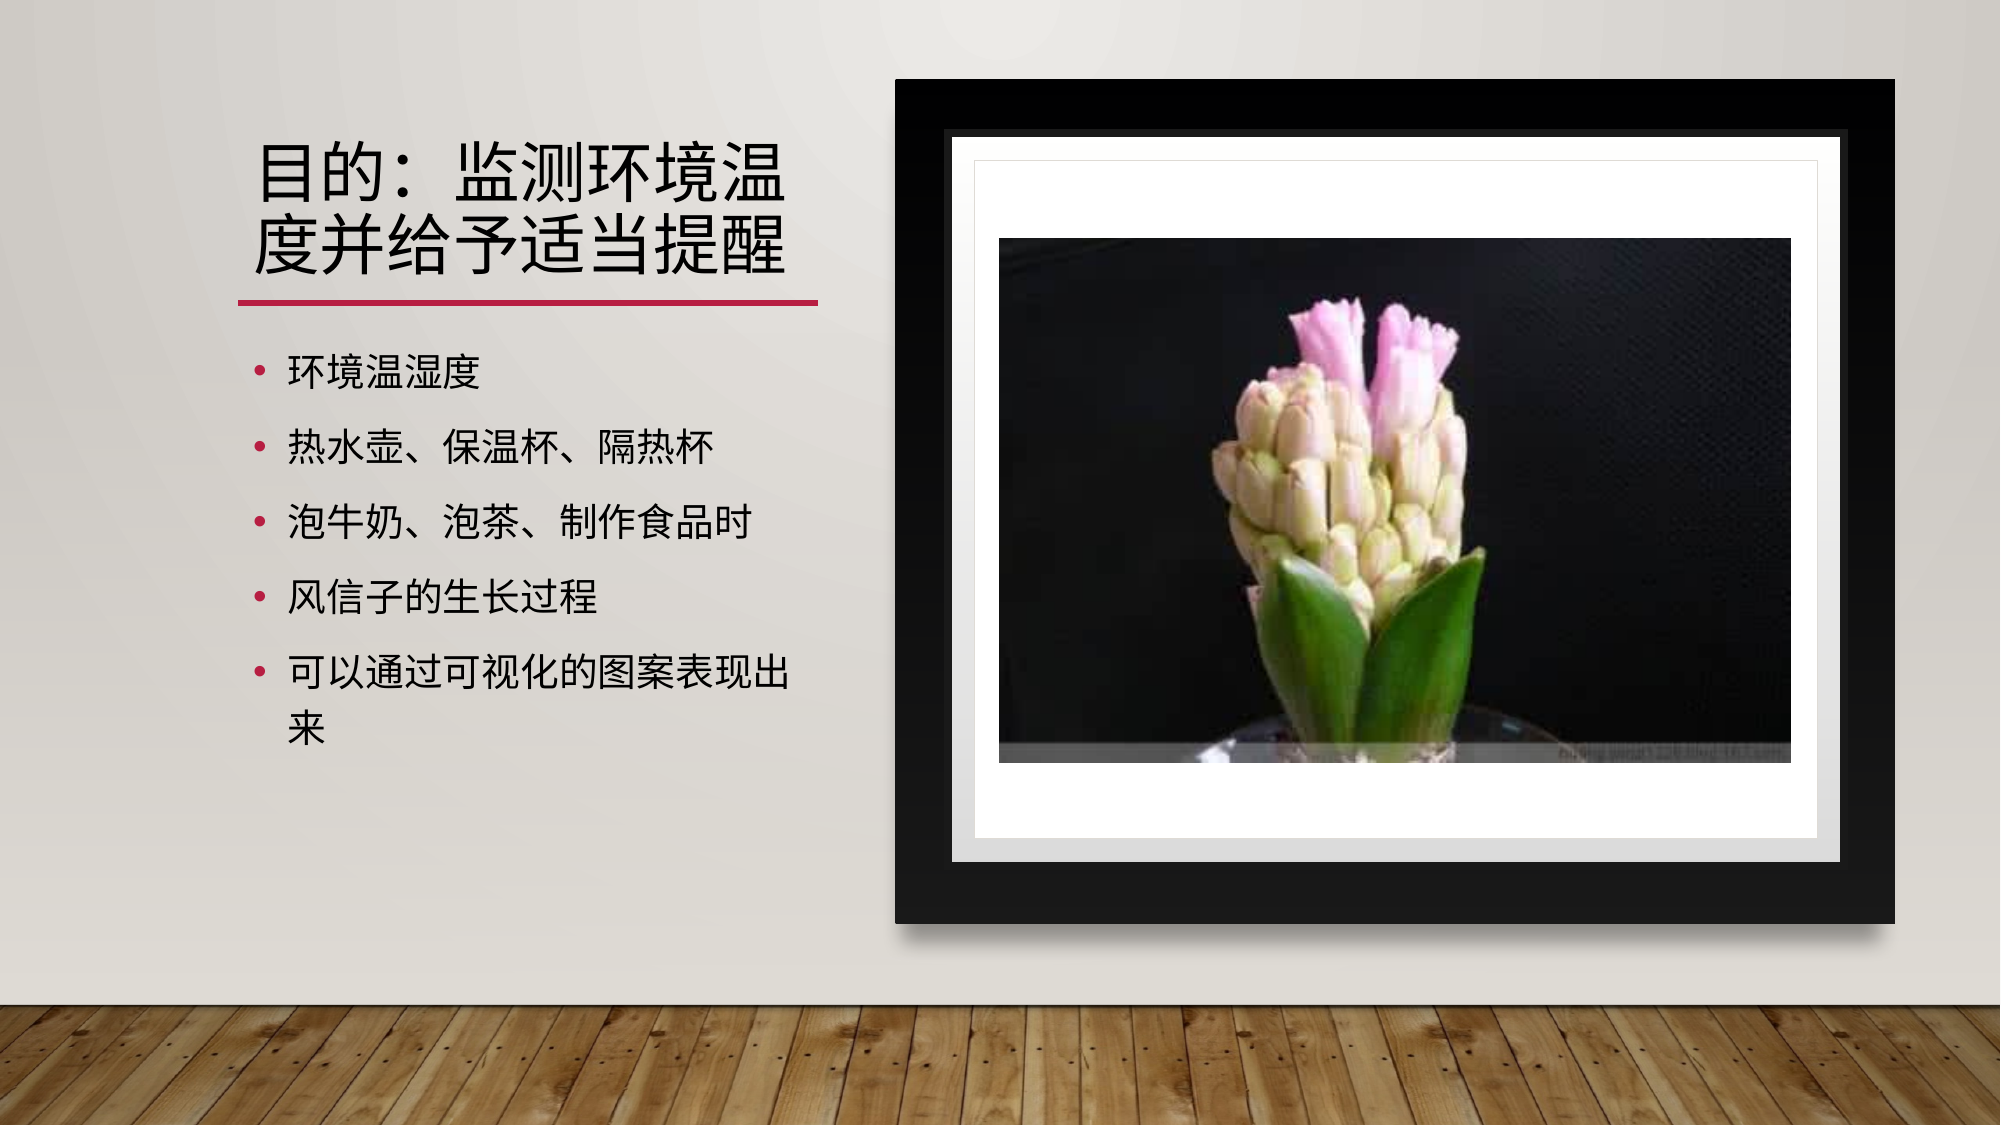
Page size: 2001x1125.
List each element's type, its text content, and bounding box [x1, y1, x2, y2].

title 目的：监测环境温度并给予适当提醒 [238, 131, 818, 302]
list 环境温湿度 热水壶、保温杯、隔热杯 泡牛奶、泡茶、制作食品时 风信子的生长过程 可以通过可视化的图案表现出来 [238, 330, 817, 763]
text_box [0, 0, 2000, 330]
picture [999, 238, 1791, 763]
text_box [895, 78, 1896, 924]
picture [0, 1006, 2000, 1125]
text_box [0, 330, 2000, 1004]
